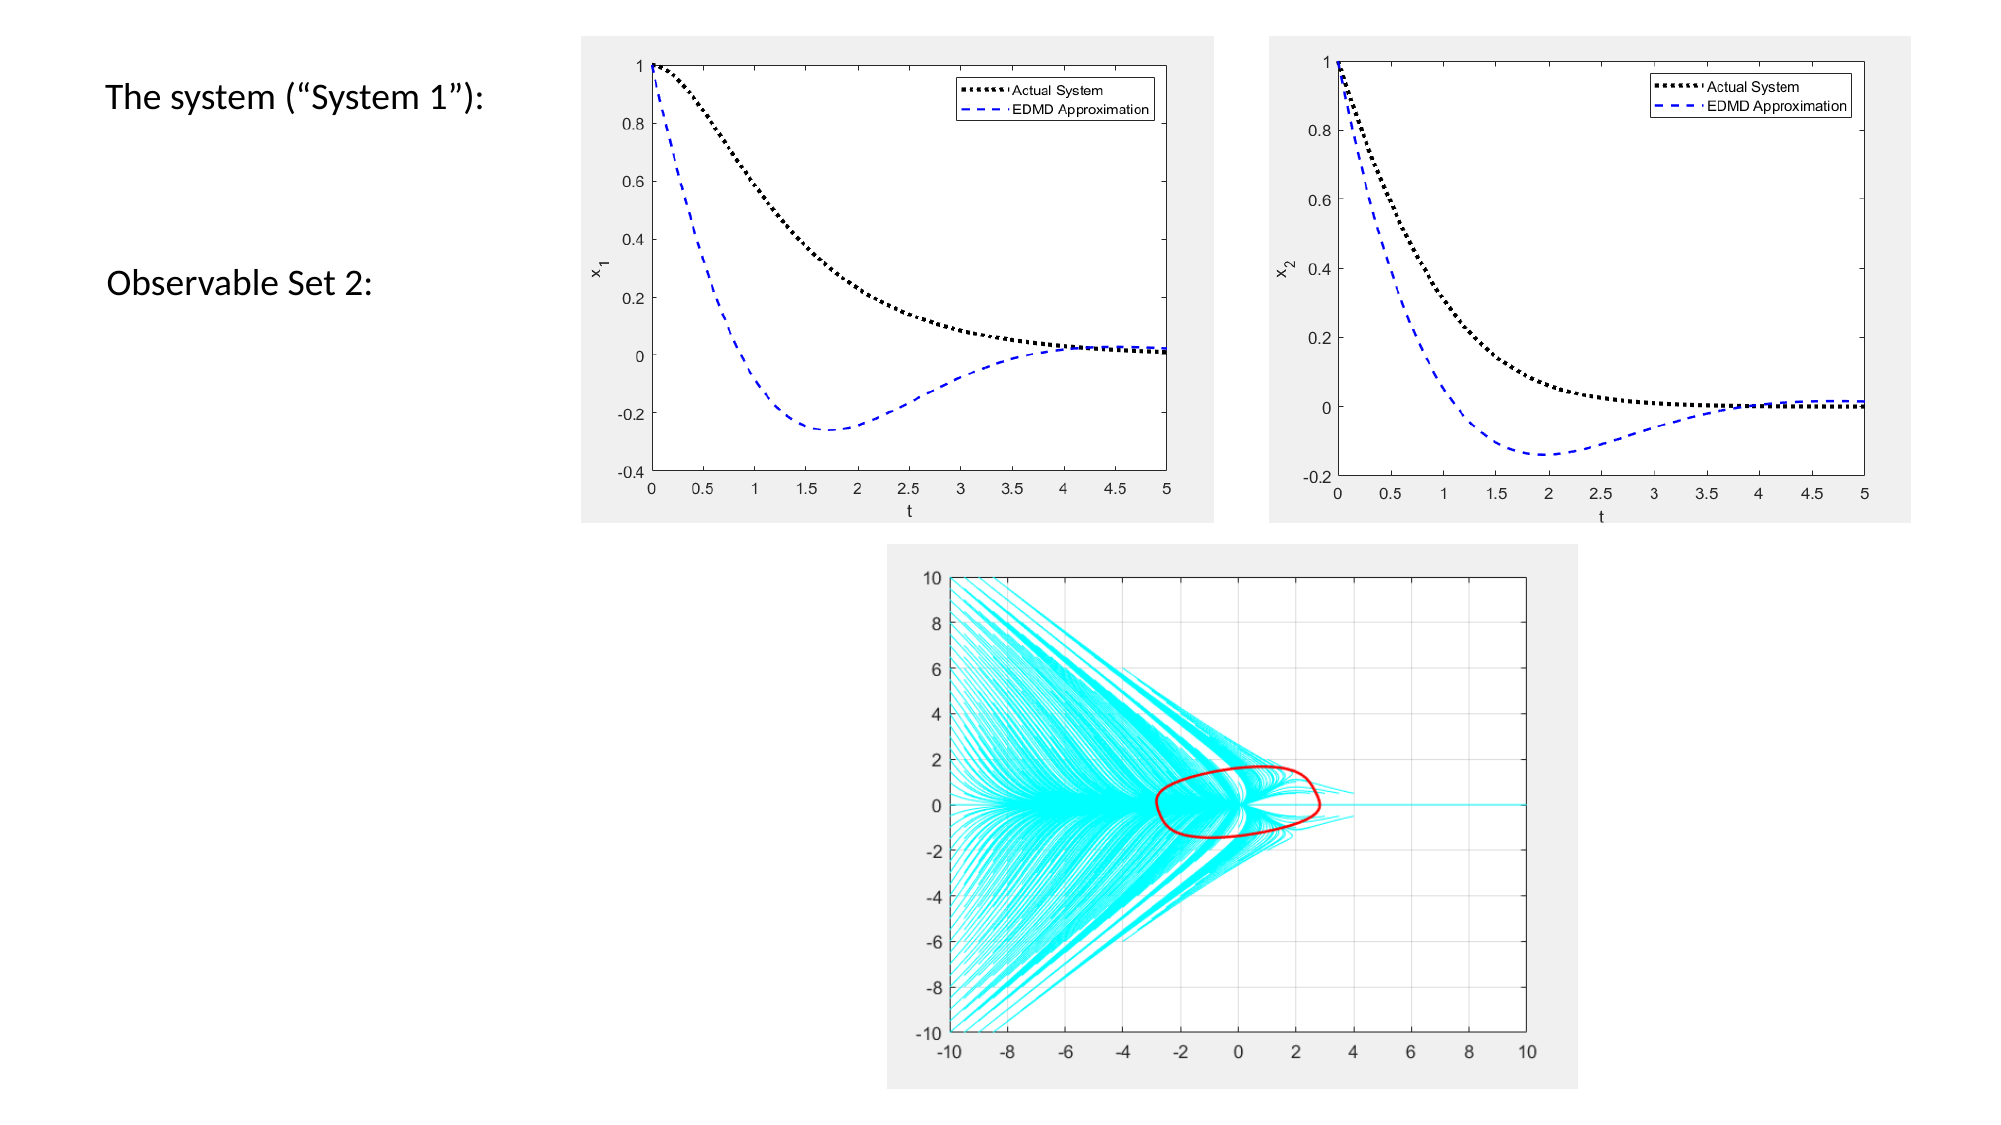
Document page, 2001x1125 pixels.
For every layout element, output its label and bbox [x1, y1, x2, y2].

picture [887, 544, 1578, 1089]
picture [1269, 36, 1911, 523]
picture [581, 36, 1214, 523]
